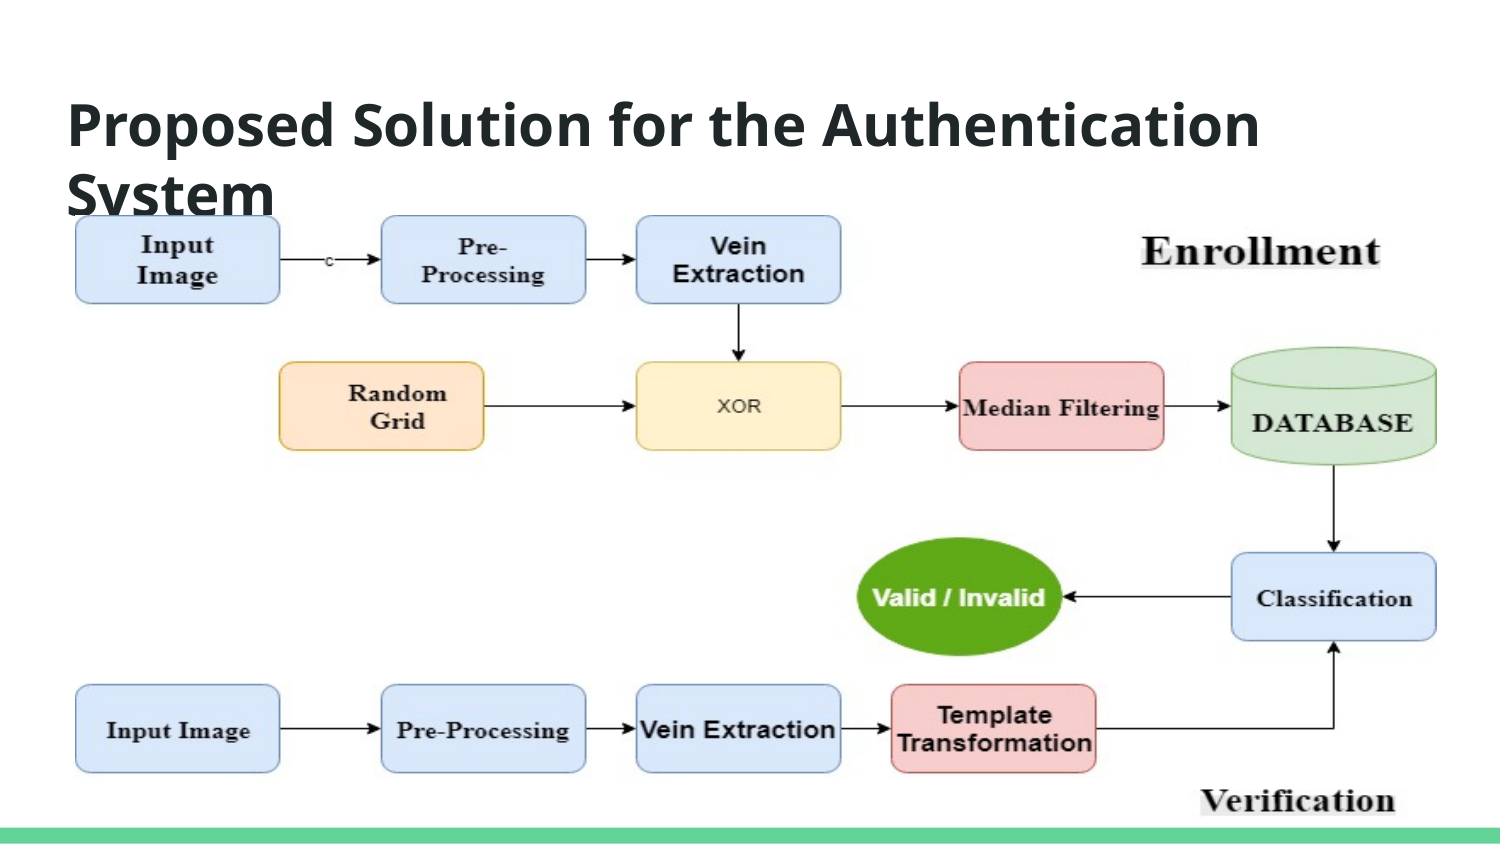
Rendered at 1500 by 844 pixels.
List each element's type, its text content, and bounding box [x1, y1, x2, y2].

picture [74, 215, 1437, 819]
title Proposed Solution for the Authentication System [51, 72, 1449, 167]
